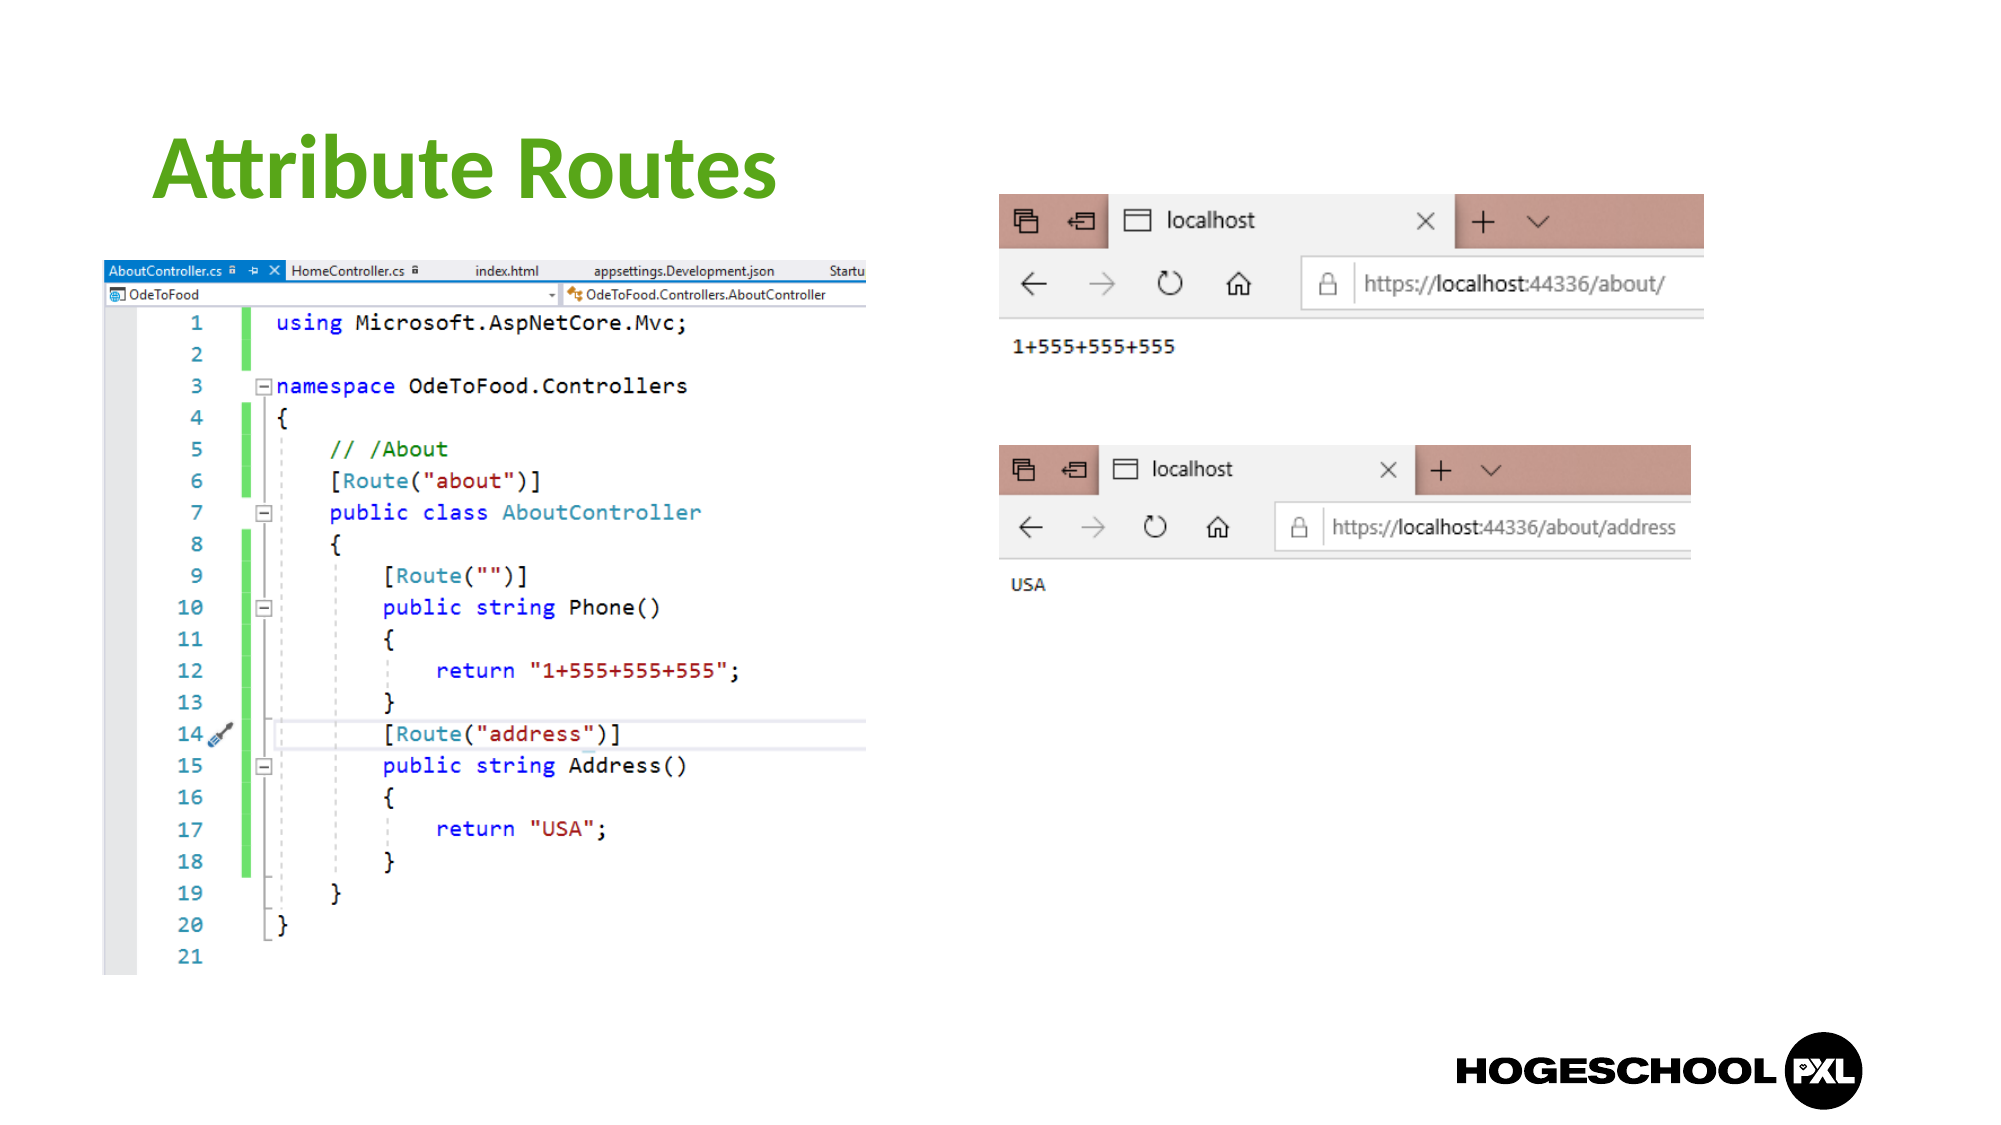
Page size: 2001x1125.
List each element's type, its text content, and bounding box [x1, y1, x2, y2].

title Attribute Routes [137, 59, 1863, 278]
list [102, 260, 866, 975]
picture [999, 445, 1691, 621]
picture [999, 194, 1704, 412]
